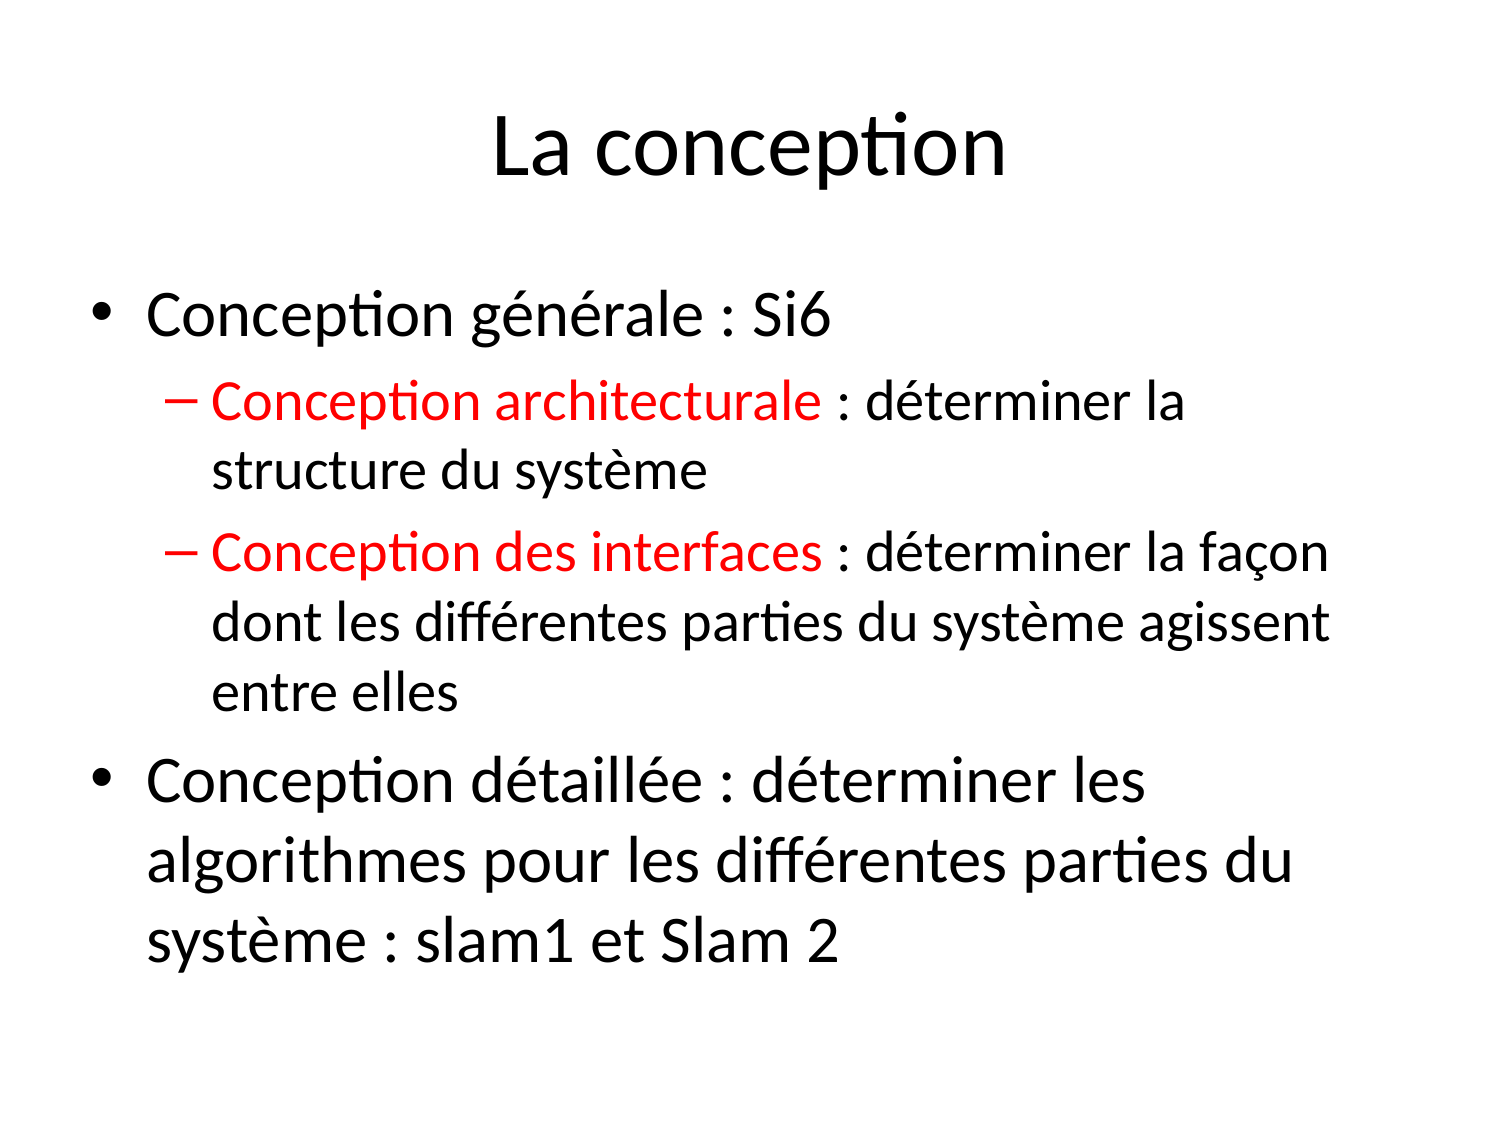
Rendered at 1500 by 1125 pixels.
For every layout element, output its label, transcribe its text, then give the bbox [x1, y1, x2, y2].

list Conception générale : Si6 Conception architecturale : déterminer la structure du système Conception des interfaces : déterminer la façon dont les différentes parties du système agissent entre elles Conception détaillée : déterminer les algorithmes pour les différentes parties du système : slam1 et Slam 2 [75, 262, 1425, 1005]
title La conception [75, 45, 1425, 233]
